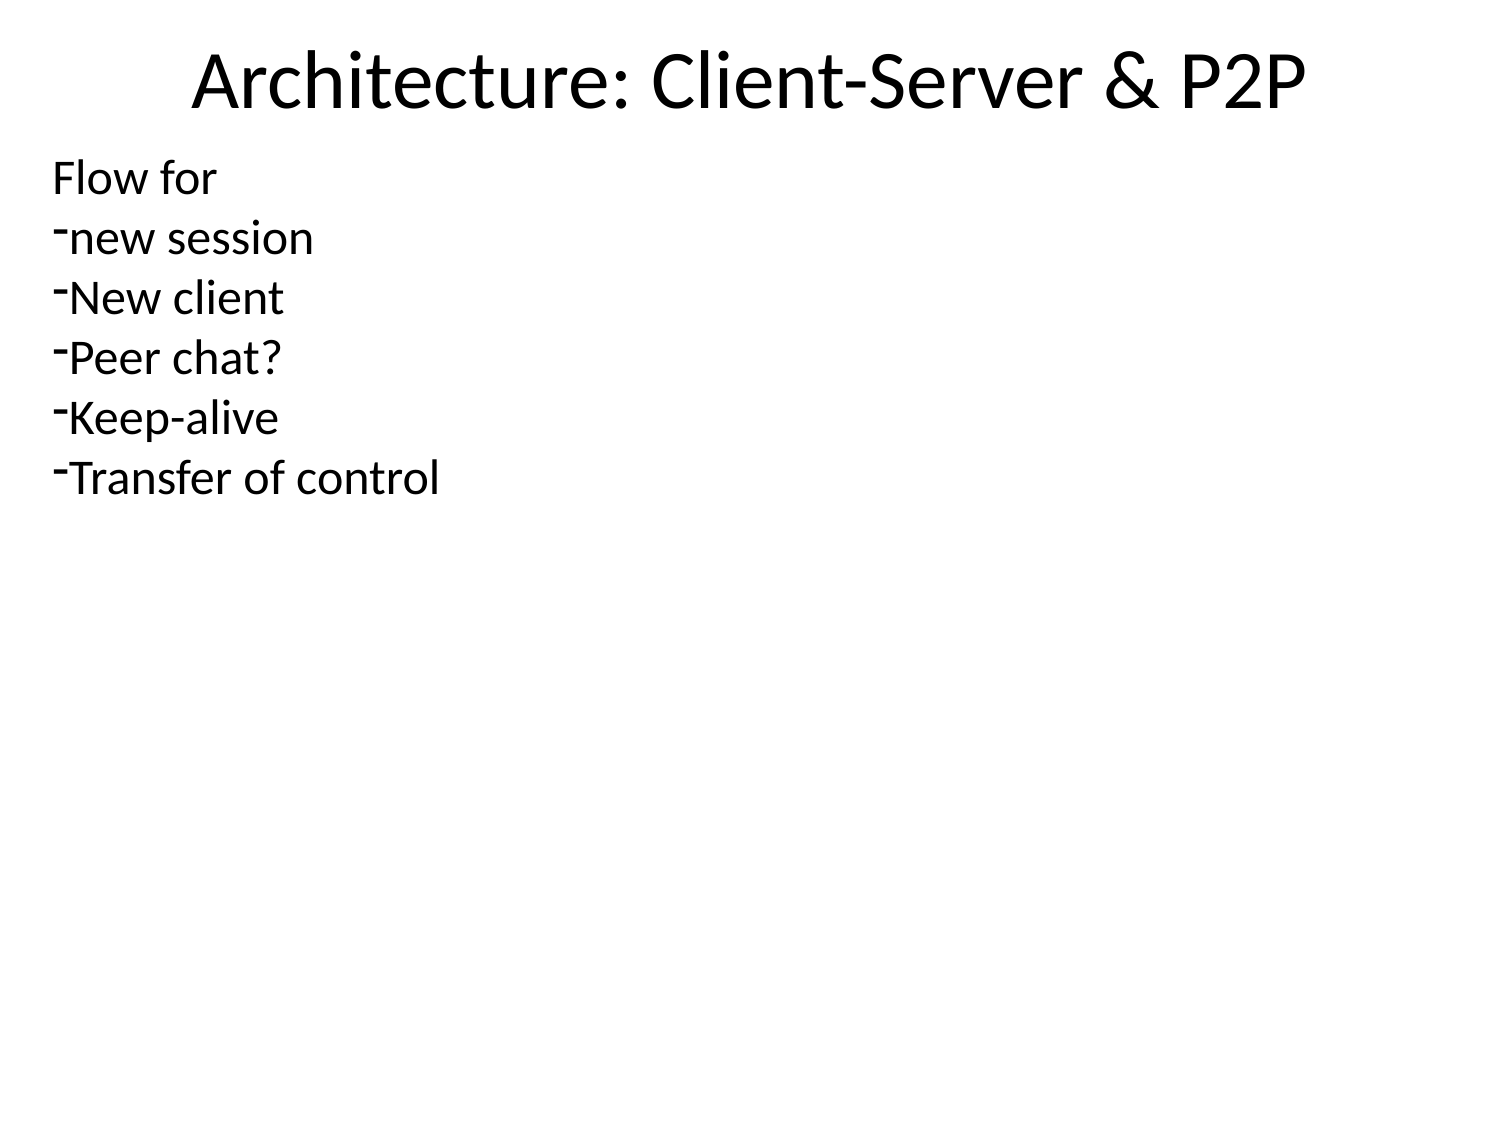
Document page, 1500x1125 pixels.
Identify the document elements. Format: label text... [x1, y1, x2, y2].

text_box Flow for new session New client Peer chat? Keep-alive Transfer of control [37, 137, 1450, 693]
title Architecture: Client-Server & P2P [0, 0, 1500, 150]
